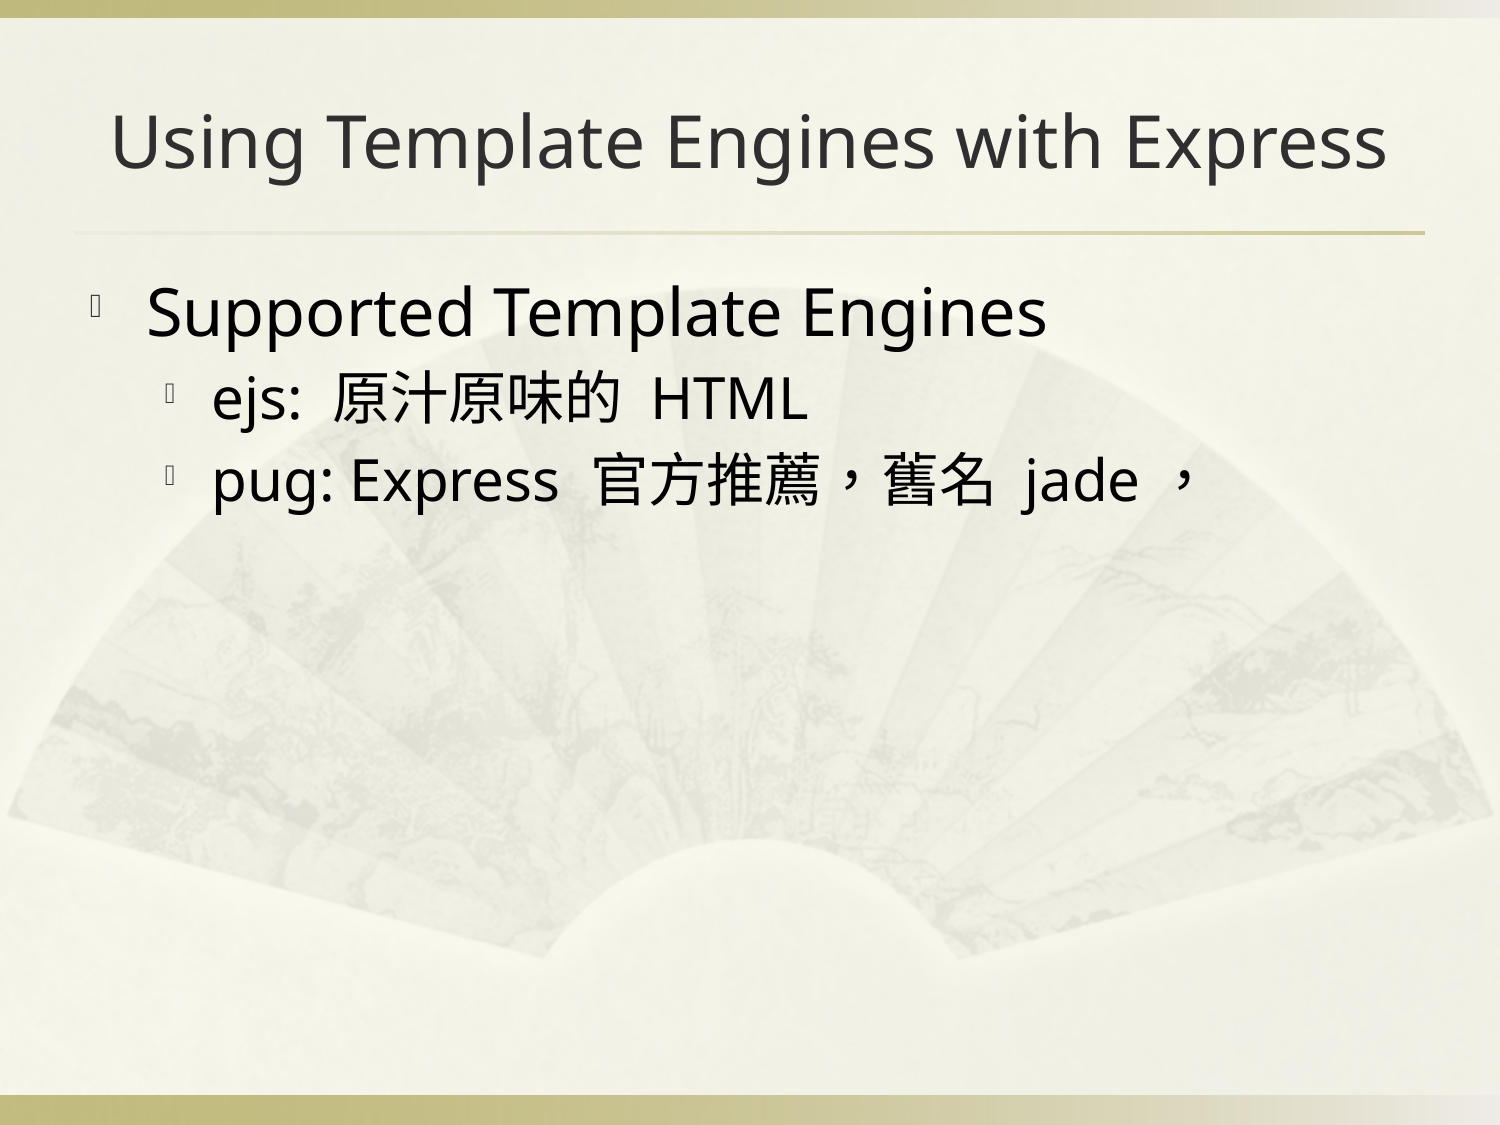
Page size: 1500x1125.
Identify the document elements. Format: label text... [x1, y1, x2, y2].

title Using Template Engines with Express [75, 45, 1425, 233]
list Supported Template Engines ejs: 原汁原味的 HTML pug: Express 官方推薦，舊名 jade， [75, 262, 1425, 1032]
